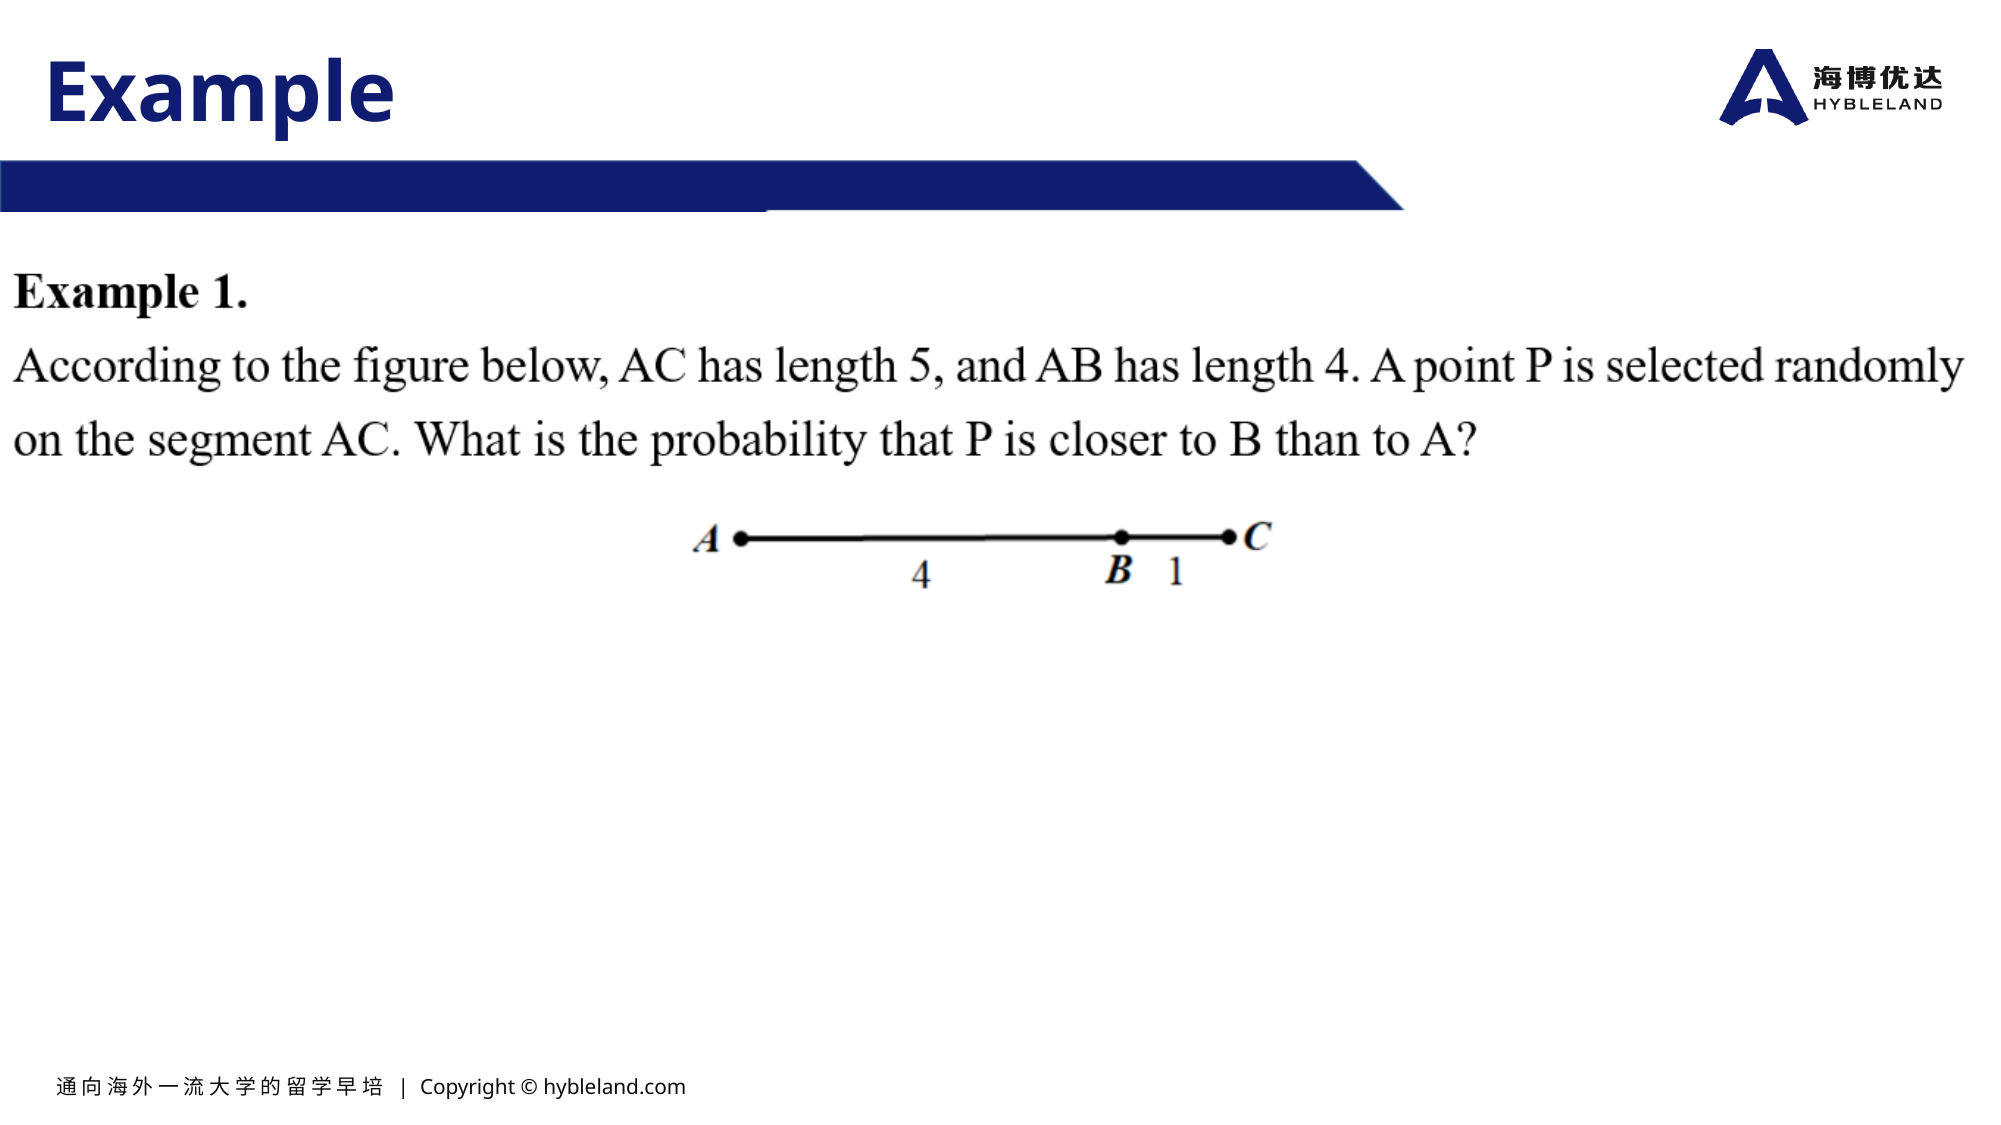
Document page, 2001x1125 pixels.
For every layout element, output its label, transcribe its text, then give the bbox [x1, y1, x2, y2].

text_box Example [28, 30, 1155, 146]
picture [0, 159, 1413, 212]
picture [0, 249, 2000, 608]
picture [1719, 49, 1942, 126]
